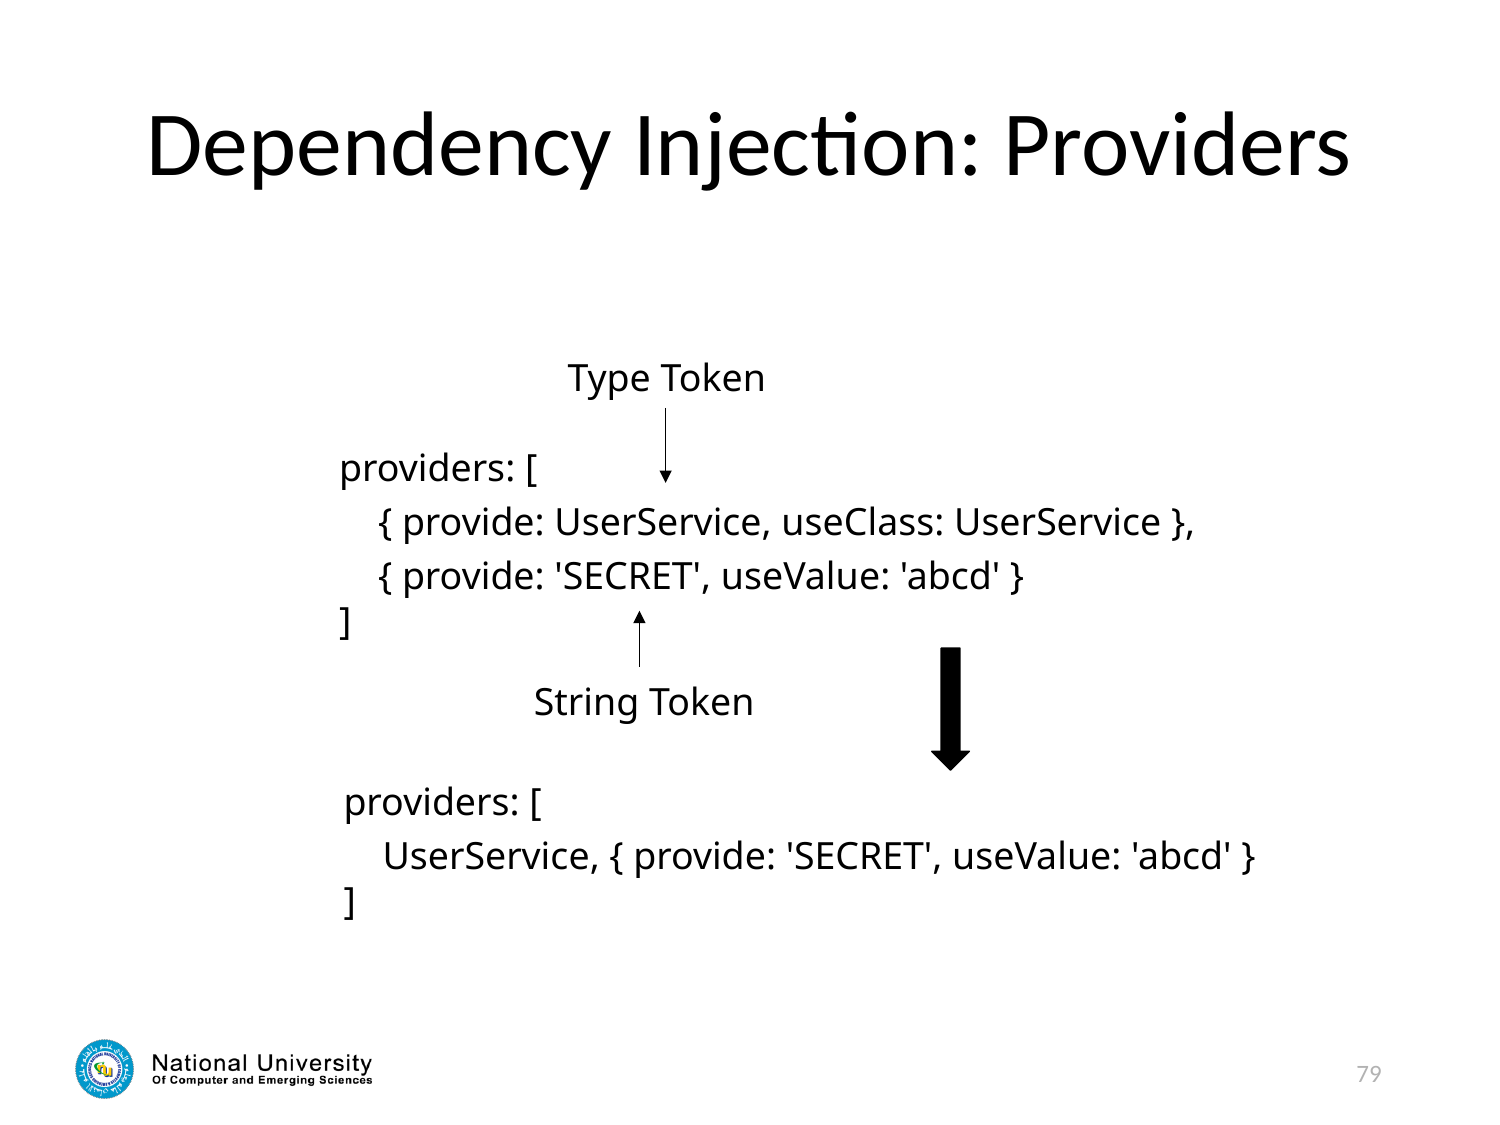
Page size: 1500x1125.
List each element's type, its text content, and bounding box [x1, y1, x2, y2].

slide_number 79 [1059, 1042, 1397, 1103]
title Dependency Injection: Providers [75, 45, 1425, 233]
text_box providers: [ UserService, { provide: 'SECRET', useValue: 'abcd' } ] [328, 770, 1272, 930]
picture [75, 1039, 98, 1065]
picture [75, 1075, 100, 1099]
picture [87, 1052, 122, 1086]
picture [111, 1074, 134, 1099]
text_box providers: [ { provide: UserService, useClass: UserService }, { provide: 'SECRET', useValue: 'abcd' } ] [324, 436, 1211, 650]
text_box String Token [519, 670, 770, 731]
picture [111, 1039, 134, 1064]
text_box Type Token [552, 346, 782, 407]
picture [151, 1034, 382, 1104]
text_box [931, 648, 970, 771]
